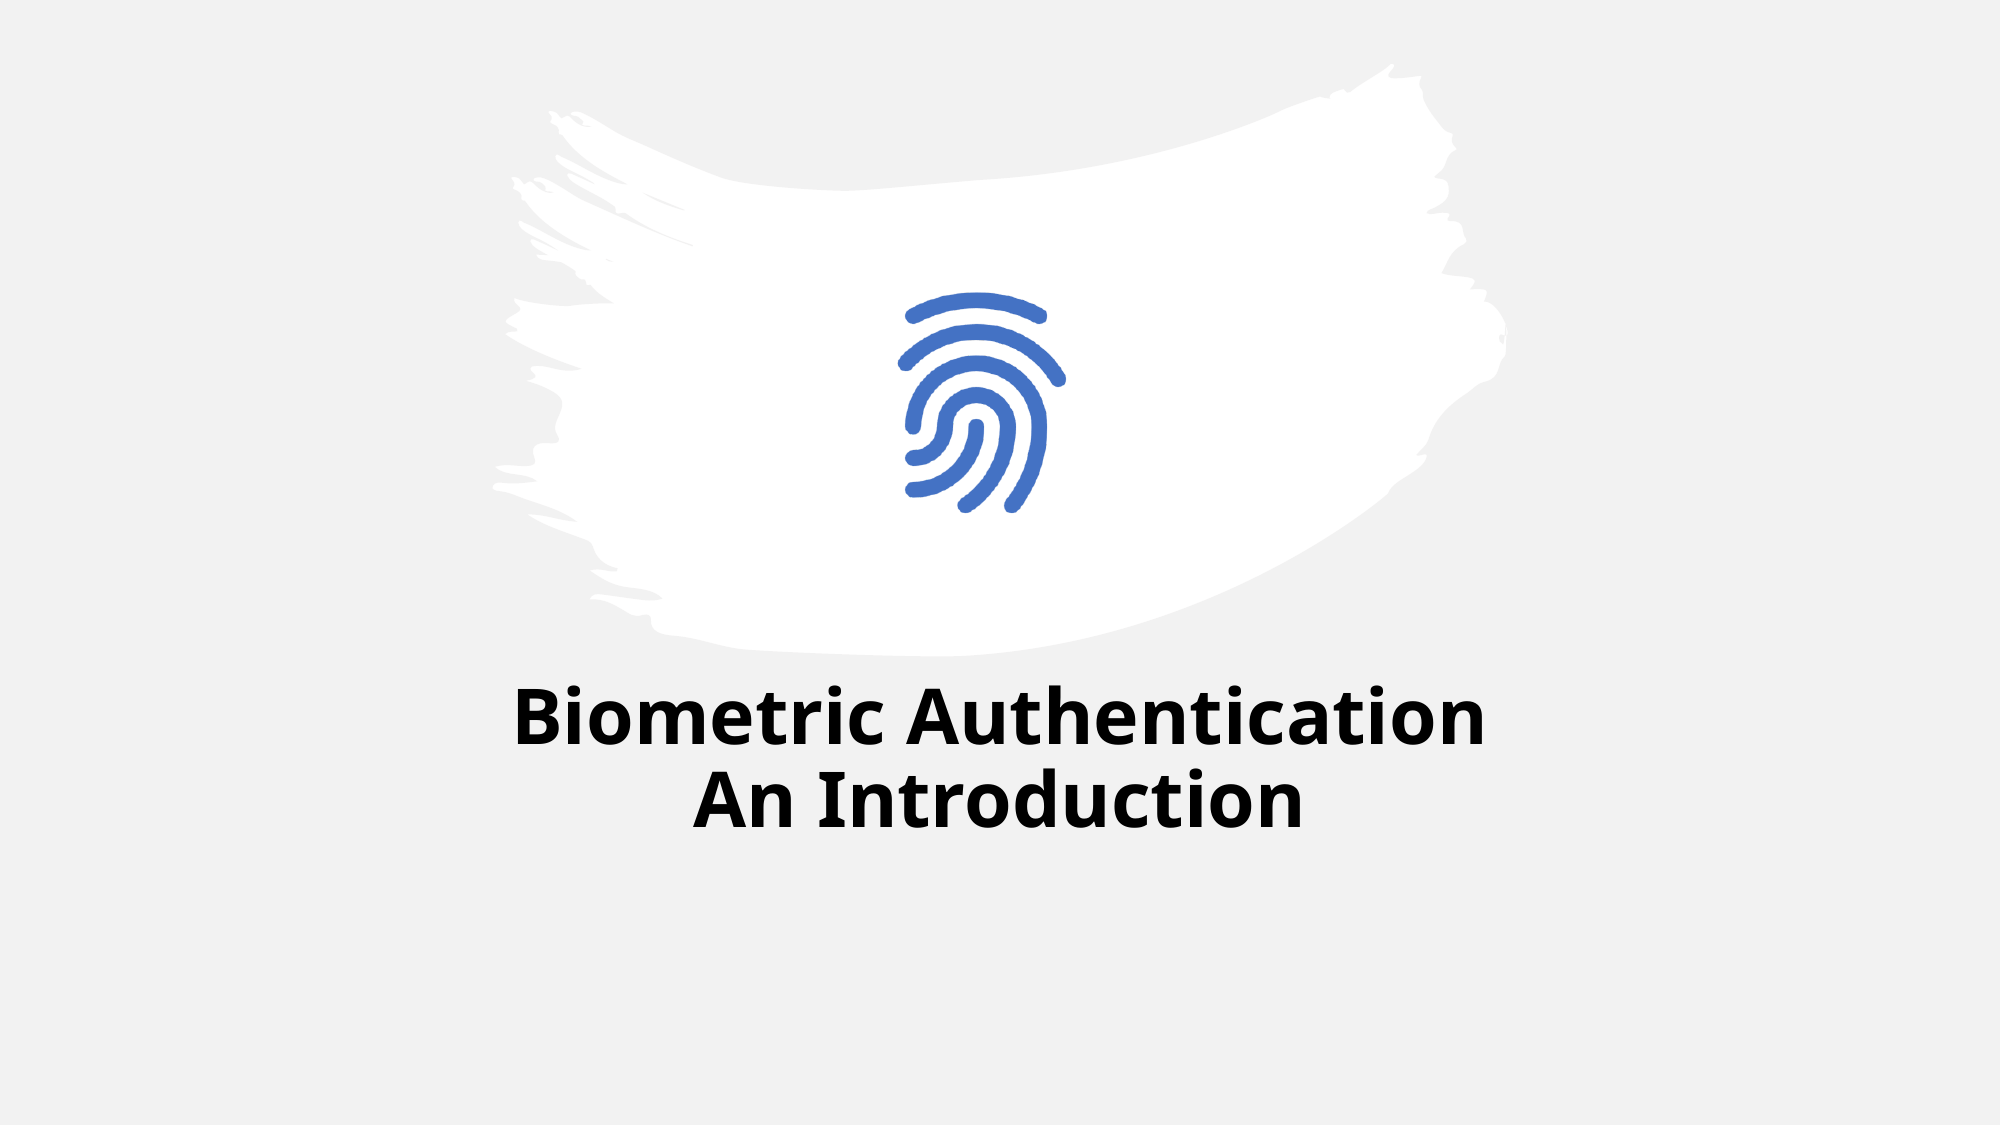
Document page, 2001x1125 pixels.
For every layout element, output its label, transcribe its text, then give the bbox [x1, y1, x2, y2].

picture [826, 251, 1129, 554]
title Biometric Authentication An Introduction [249, 666, 1750, 856]
text_box [493, 64, 1506, 656]
text_box [0, 0, 2000, 1125]
